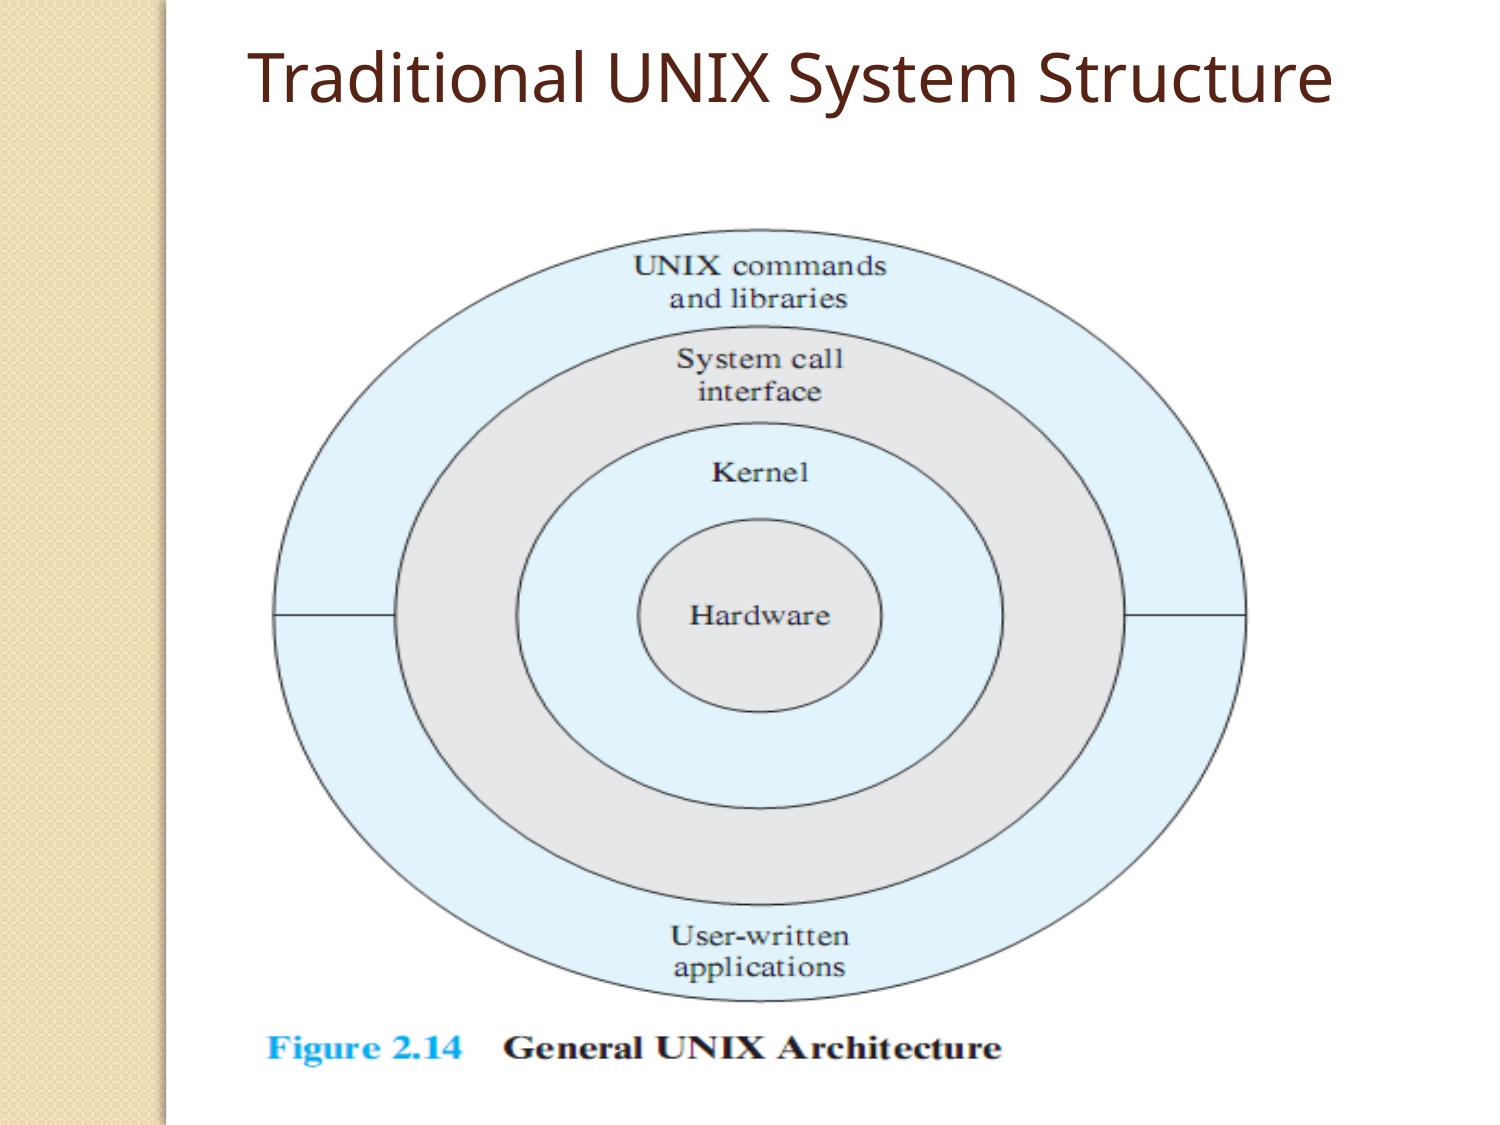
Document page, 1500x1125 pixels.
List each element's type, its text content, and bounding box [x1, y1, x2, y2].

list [241, 196, 1278, 1078]
title Traditional UNIX System Structure [171, 0, 1413, 150]
